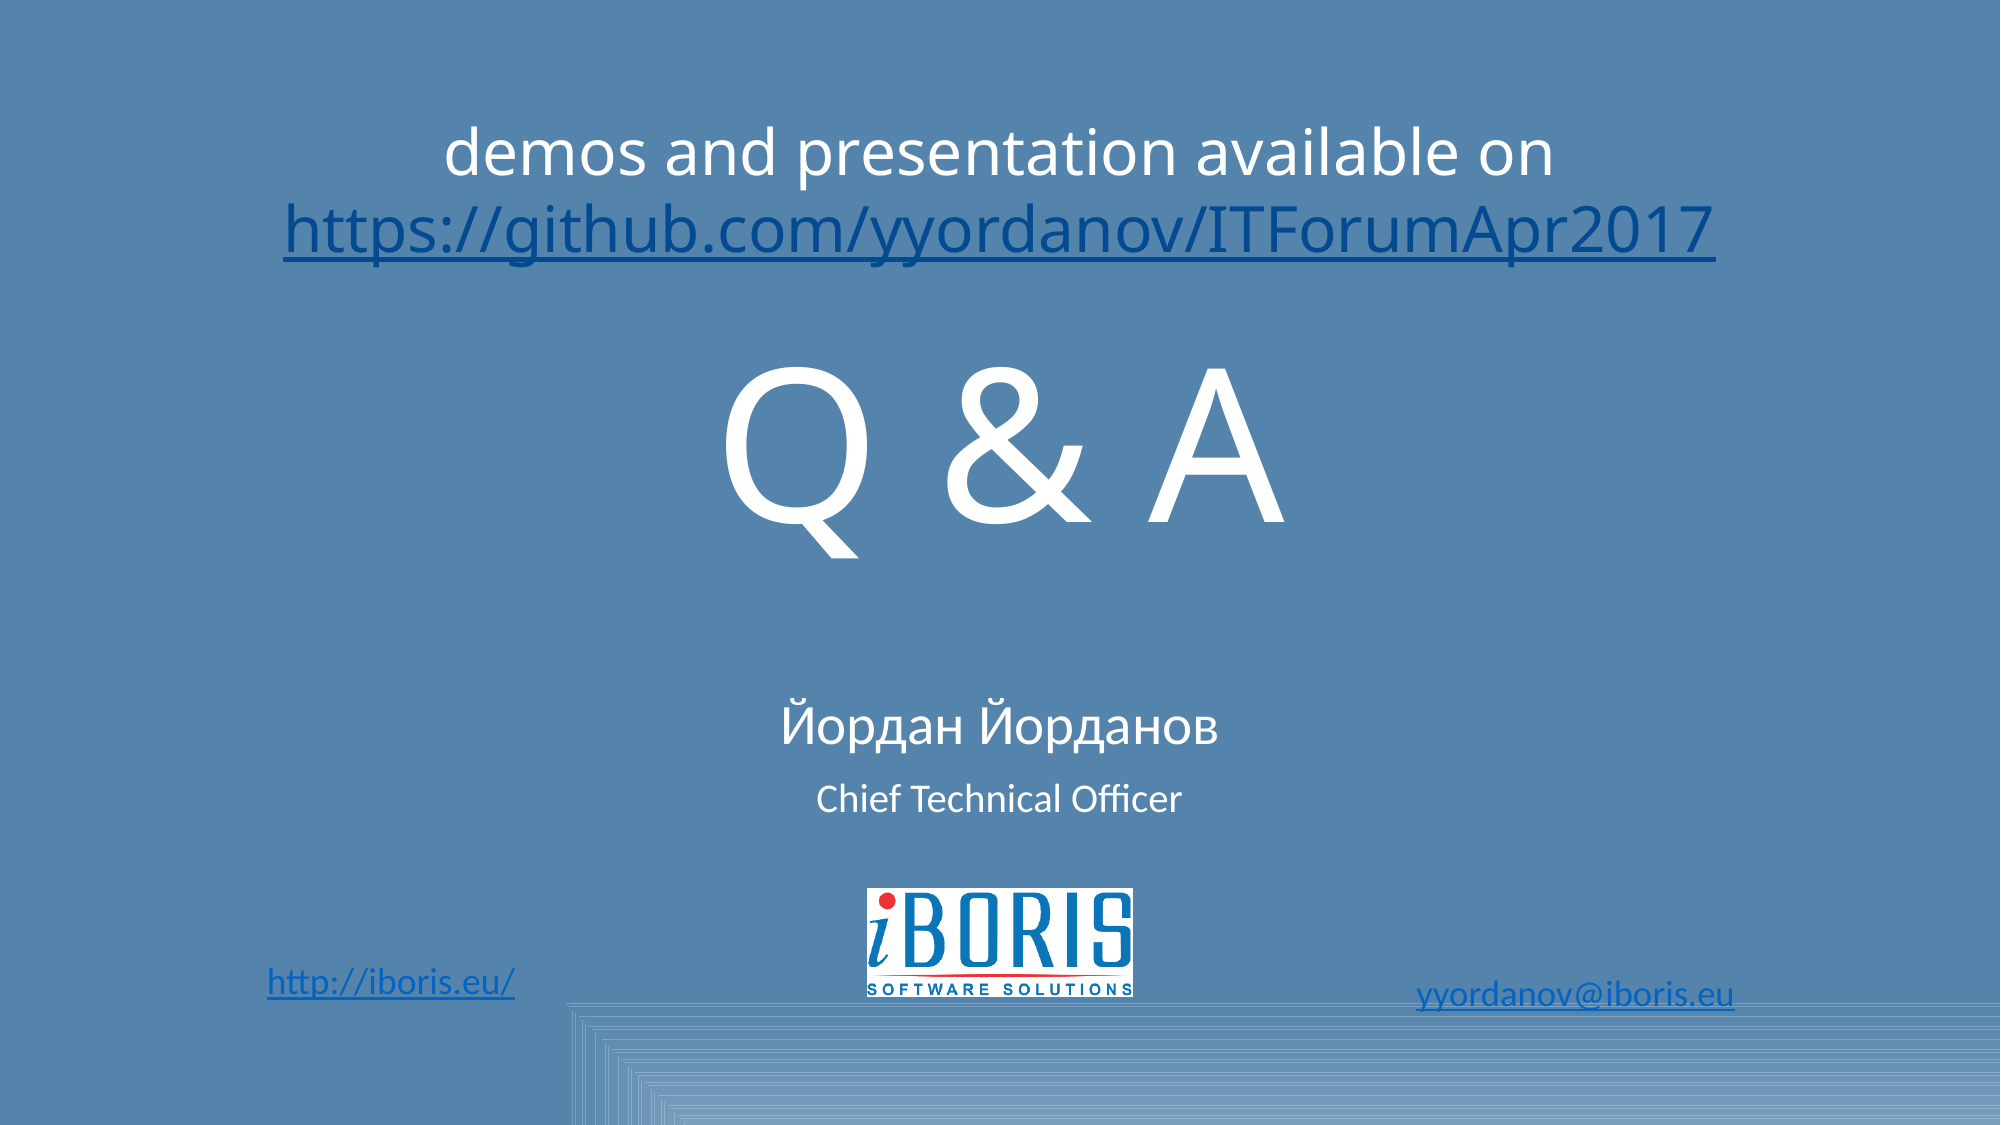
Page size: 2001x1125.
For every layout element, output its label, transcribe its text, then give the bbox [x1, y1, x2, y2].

title demos and presentation available on https://github.com/yyordanov/ITForumApr2017 Q & A [249, 56, 1750, 576]
subtitle Йордан Йорданов Chief Technical Officer yyordanov@iboris.eu [249, 687, 1750, 1022]
picture [867, 888, 1133, 997]
text_box http://iboris.eu/ [252, 949, 531, 1010]
